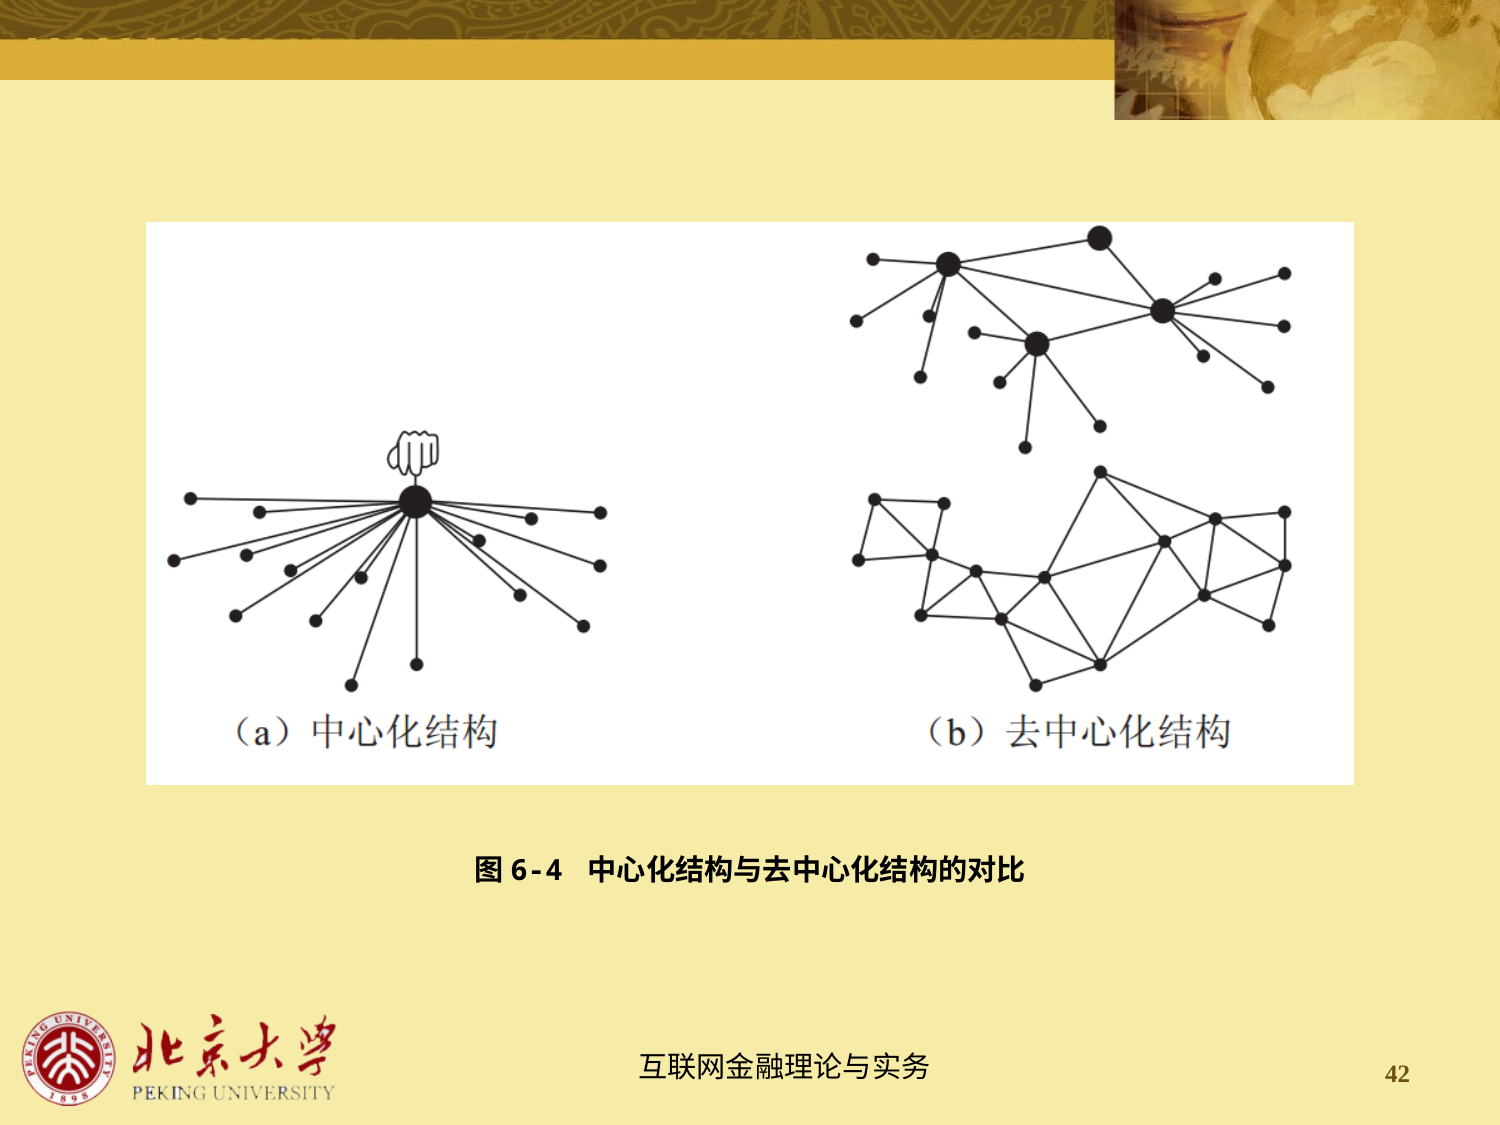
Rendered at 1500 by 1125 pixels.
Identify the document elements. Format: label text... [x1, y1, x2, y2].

picture [0, 0, 1500, 120]
text_box 图6-4 中心化结构与去中心化结构的对比 [459, 843, 1047, 894]
slide_number 42 [1074, 1042, 1425, 1103]
picture [19, 984, 339, 1109]
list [146, 222, 1354, 786]
